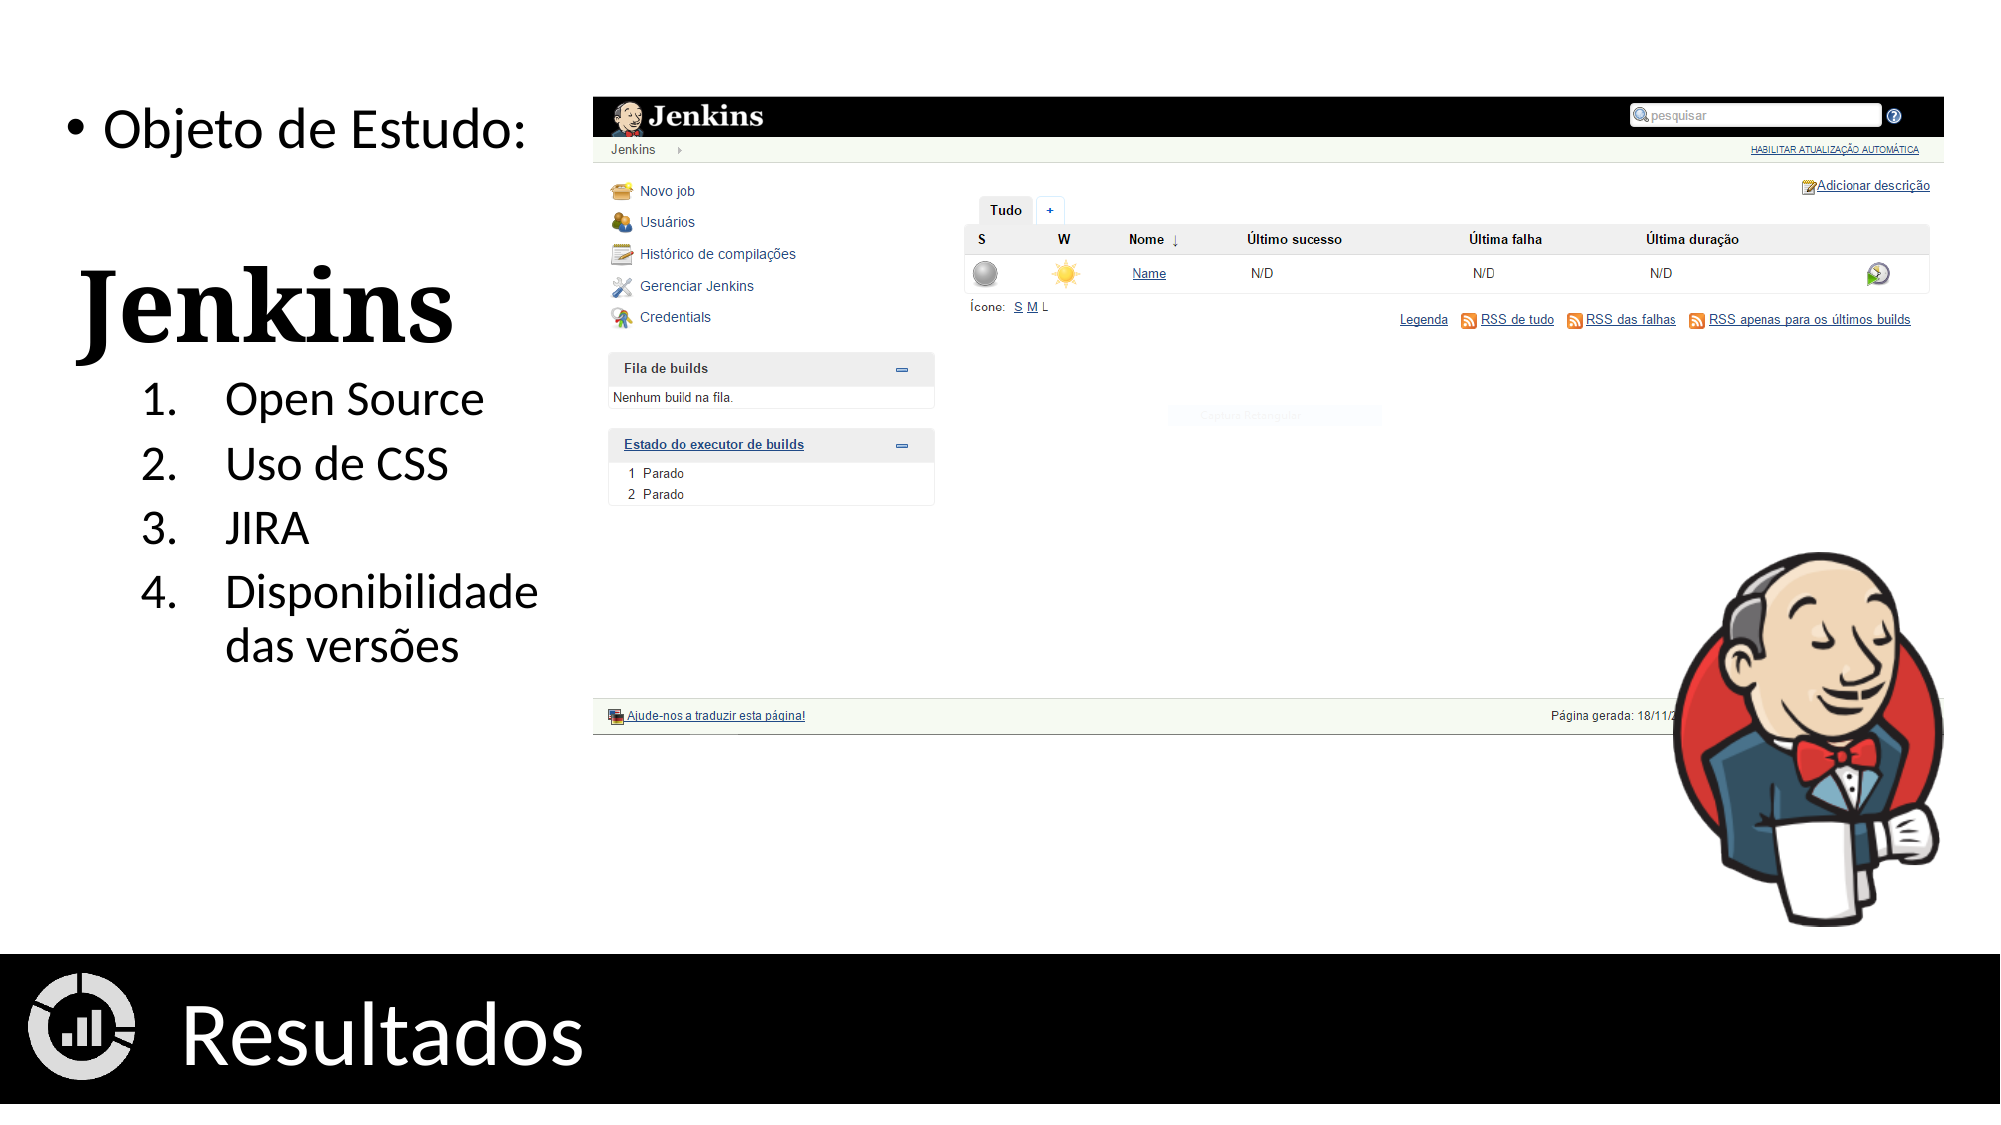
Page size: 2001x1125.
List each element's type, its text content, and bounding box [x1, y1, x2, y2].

picture [593, 96, 1944, 927]
text_box Resultados [0, 954, 2000, 1104]
picture [28, 973, 135, 1080]
list Objeto de Estudo: Jenkins Open Source Uso de CSS JIRA Disponibilidade das versões [50, 91, 1776, 805]
